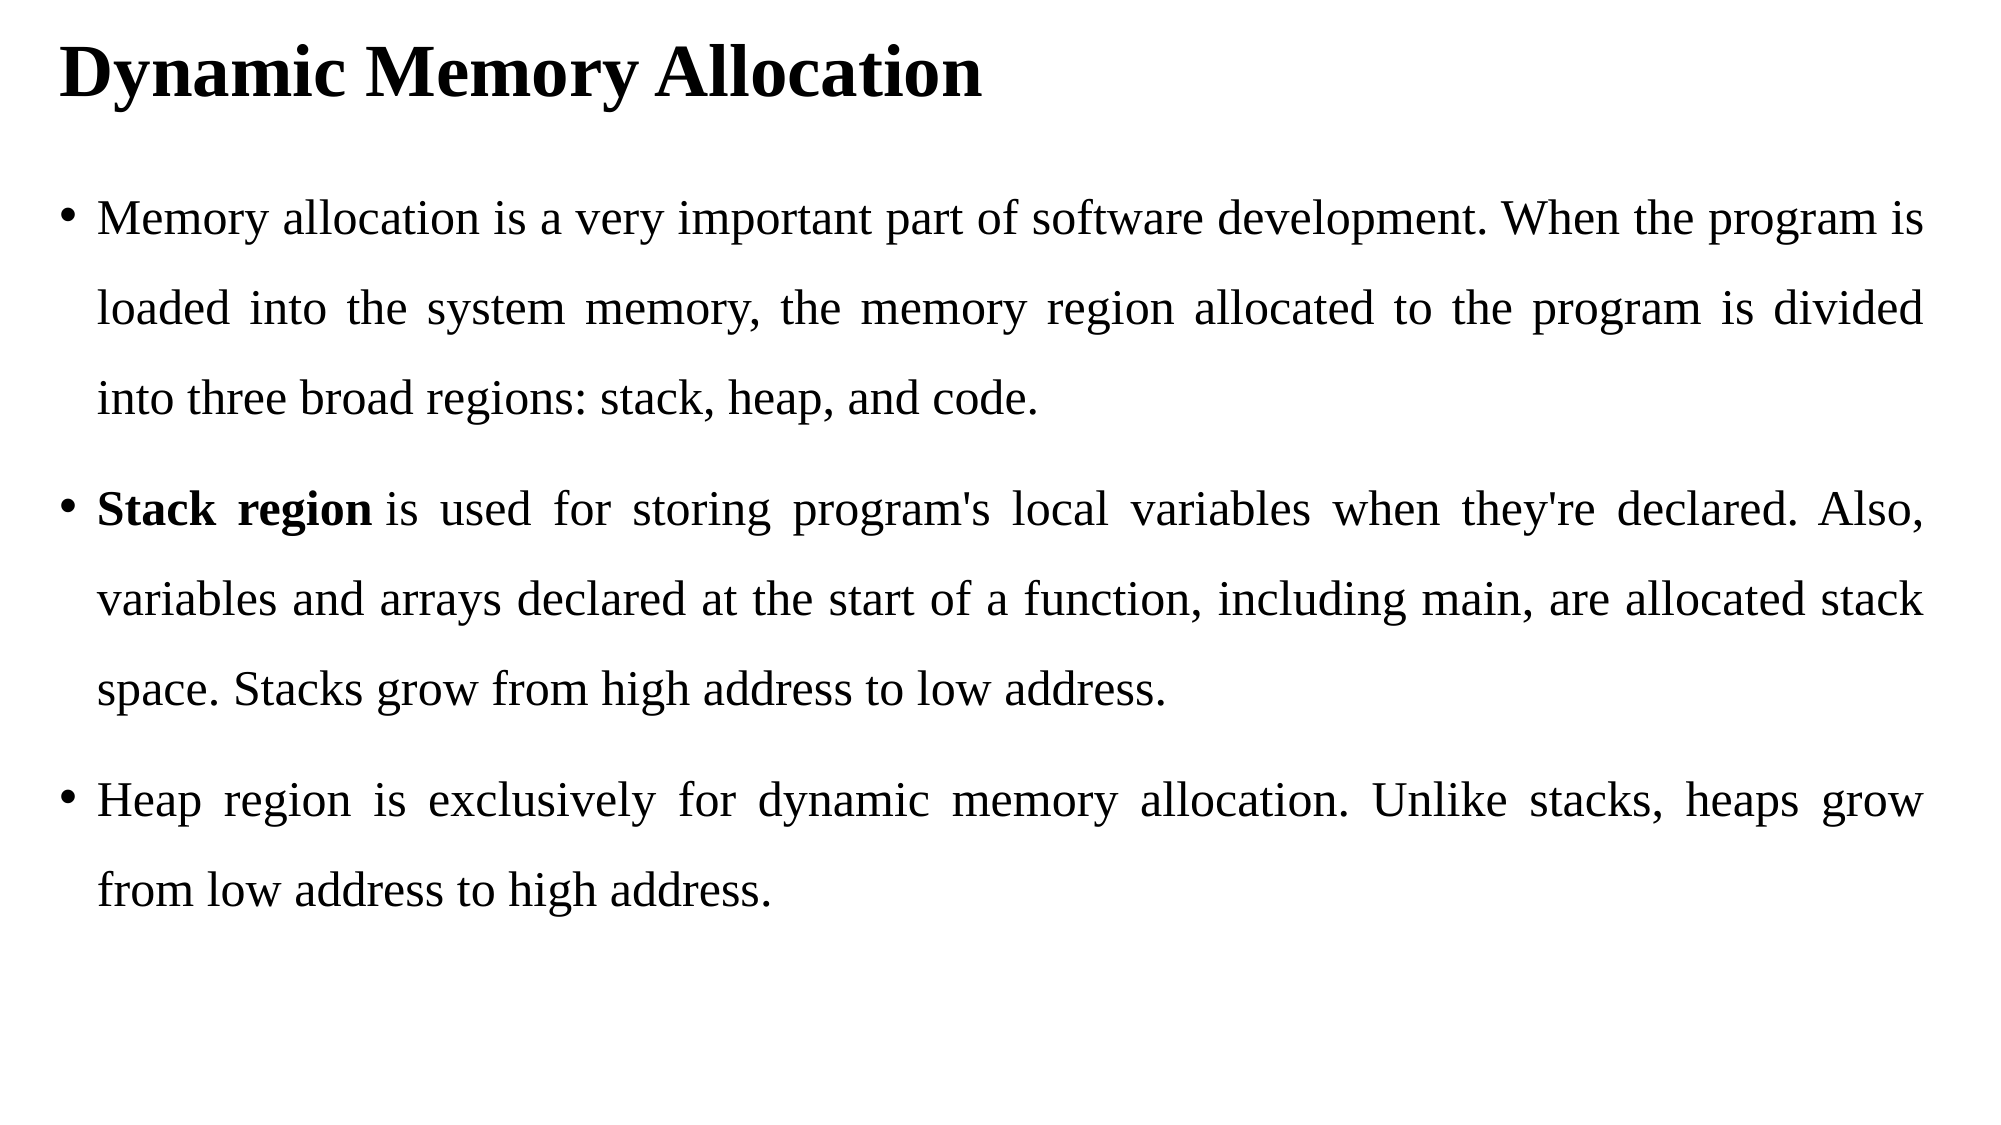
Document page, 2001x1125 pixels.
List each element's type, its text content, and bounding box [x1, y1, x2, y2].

title Dynamic Memory Allocation [44, 23, 1863, 121]
list Memory allocation is a very important part of software development. When the program is loaded into the system memory, the memory region allocated to the program is divided into three broad regions: stack, heap, and code. Stack region is used for storing program's local variables when they're declared. Also, variables and arrays declared at the start of a function, including main, are allocated stack space. Stacks grow from high address to low address. Heap region is exclusively for dynamic memory allocation. Unlike stacks, heaps grow from low address to high address. [44, 146, 1941, 1072]
